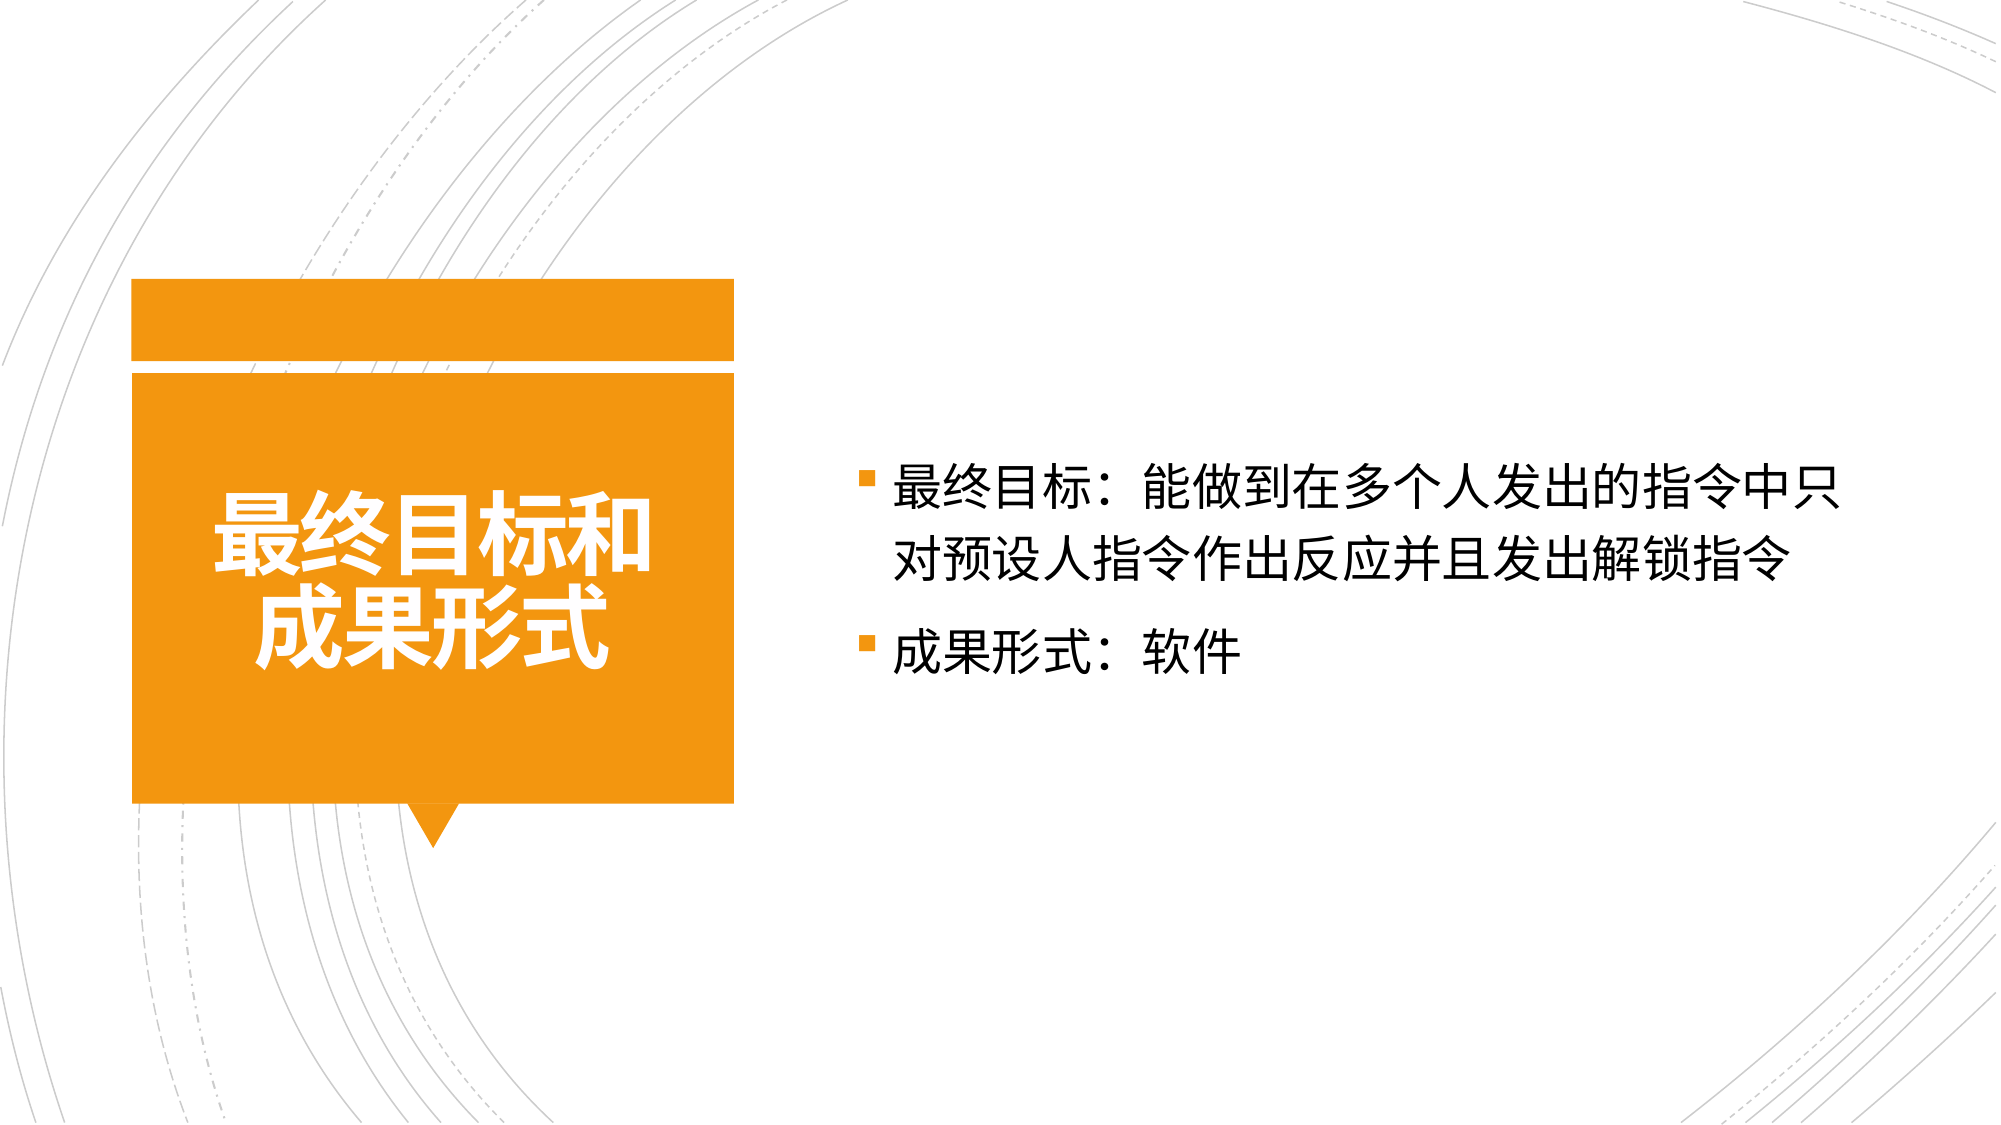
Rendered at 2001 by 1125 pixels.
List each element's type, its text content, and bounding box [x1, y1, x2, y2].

title 最终目标和成果形式 [145, 385, 720, 789]
list 最终目标：能做到在多个人发出的指令中只对预设人指令作出反应并且发出解锁指令 成果形式：软件 [839, 131, 1871, 993]
